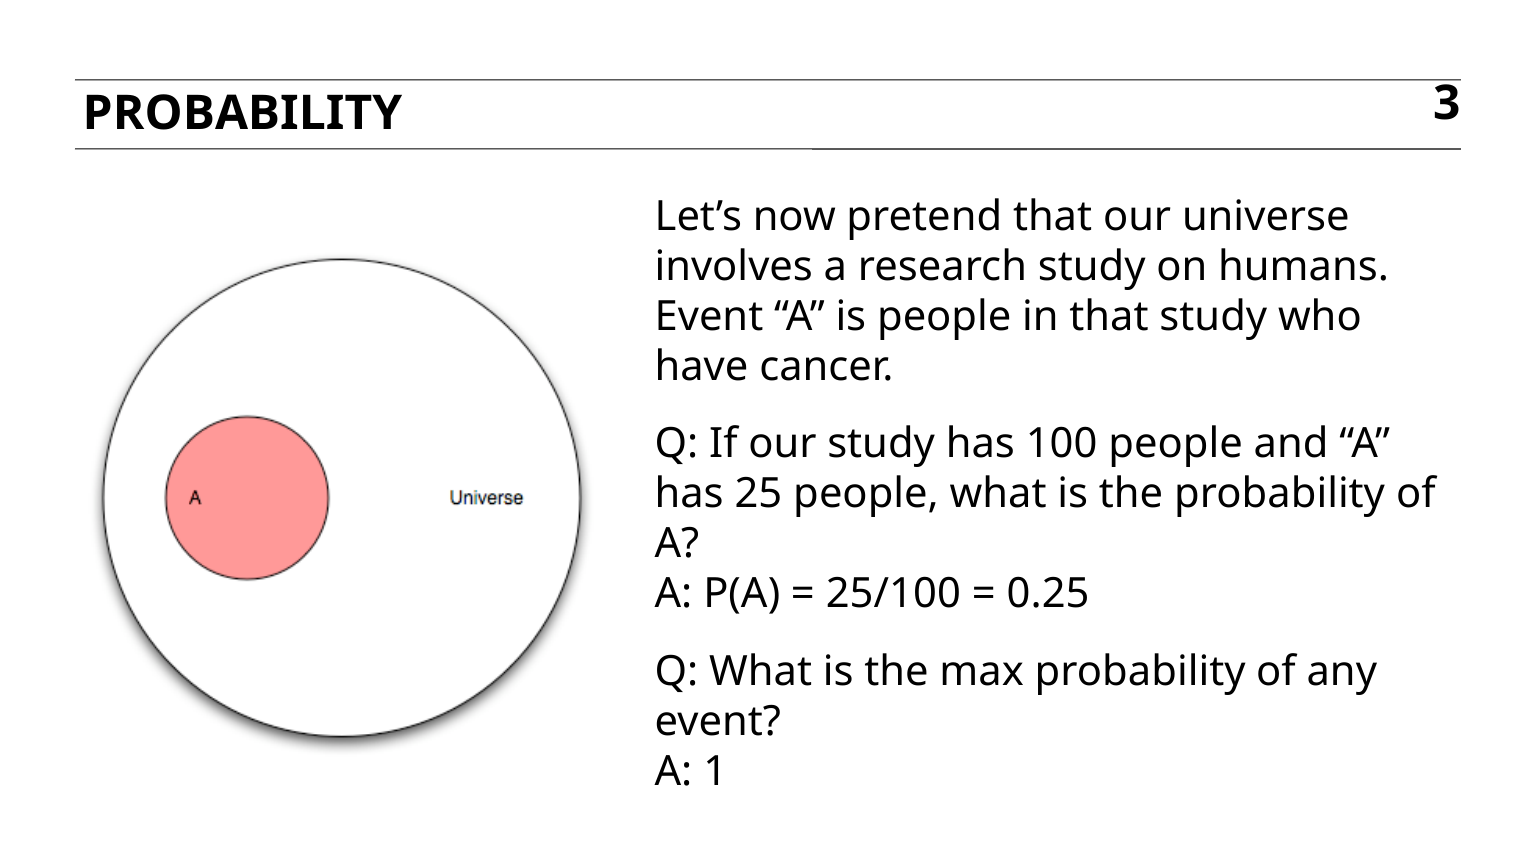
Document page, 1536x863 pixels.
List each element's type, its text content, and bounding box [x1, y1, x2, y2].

slide_number 3 [1419, 86, 1461, 138]
picture [30, 237, 641, 769]
list Probability [67, 81, 1118, 132]
text_box Let’s now pretend that our universe involves a research study on humans. Event “A” is people in that study who have cancer. Q: If our study has 100 people and “A” has 25 people, what is the probability of A? A: P(A) = 25/100 = 0.25 Q: What is the max probability of any event? A: 1 [639, 181, 1468, 802]
